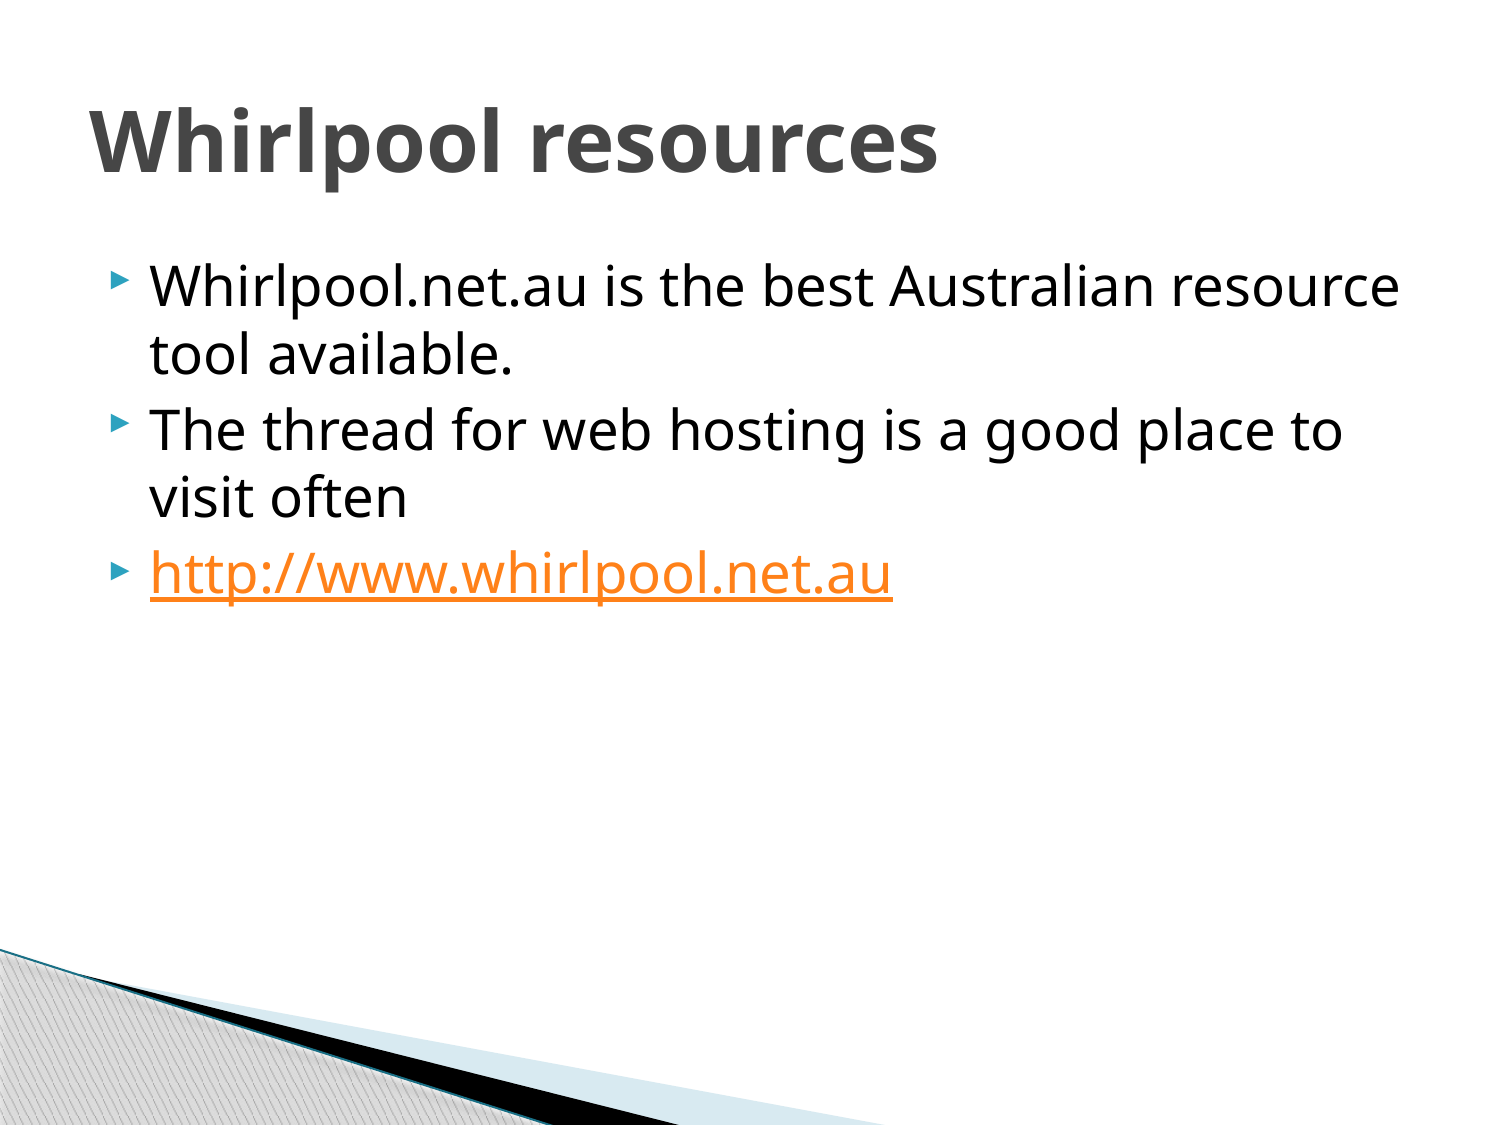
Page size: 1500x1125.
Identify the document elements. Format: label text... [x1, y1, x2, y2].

list Whirlpool.net.au is the best Australian resource tool available. The thread for web hosting is a good place to visit often http://www.whirlpool.net.au [75, 243, 1425, 986]
title Whirlpool resources [75, 45, 1425, 233]
